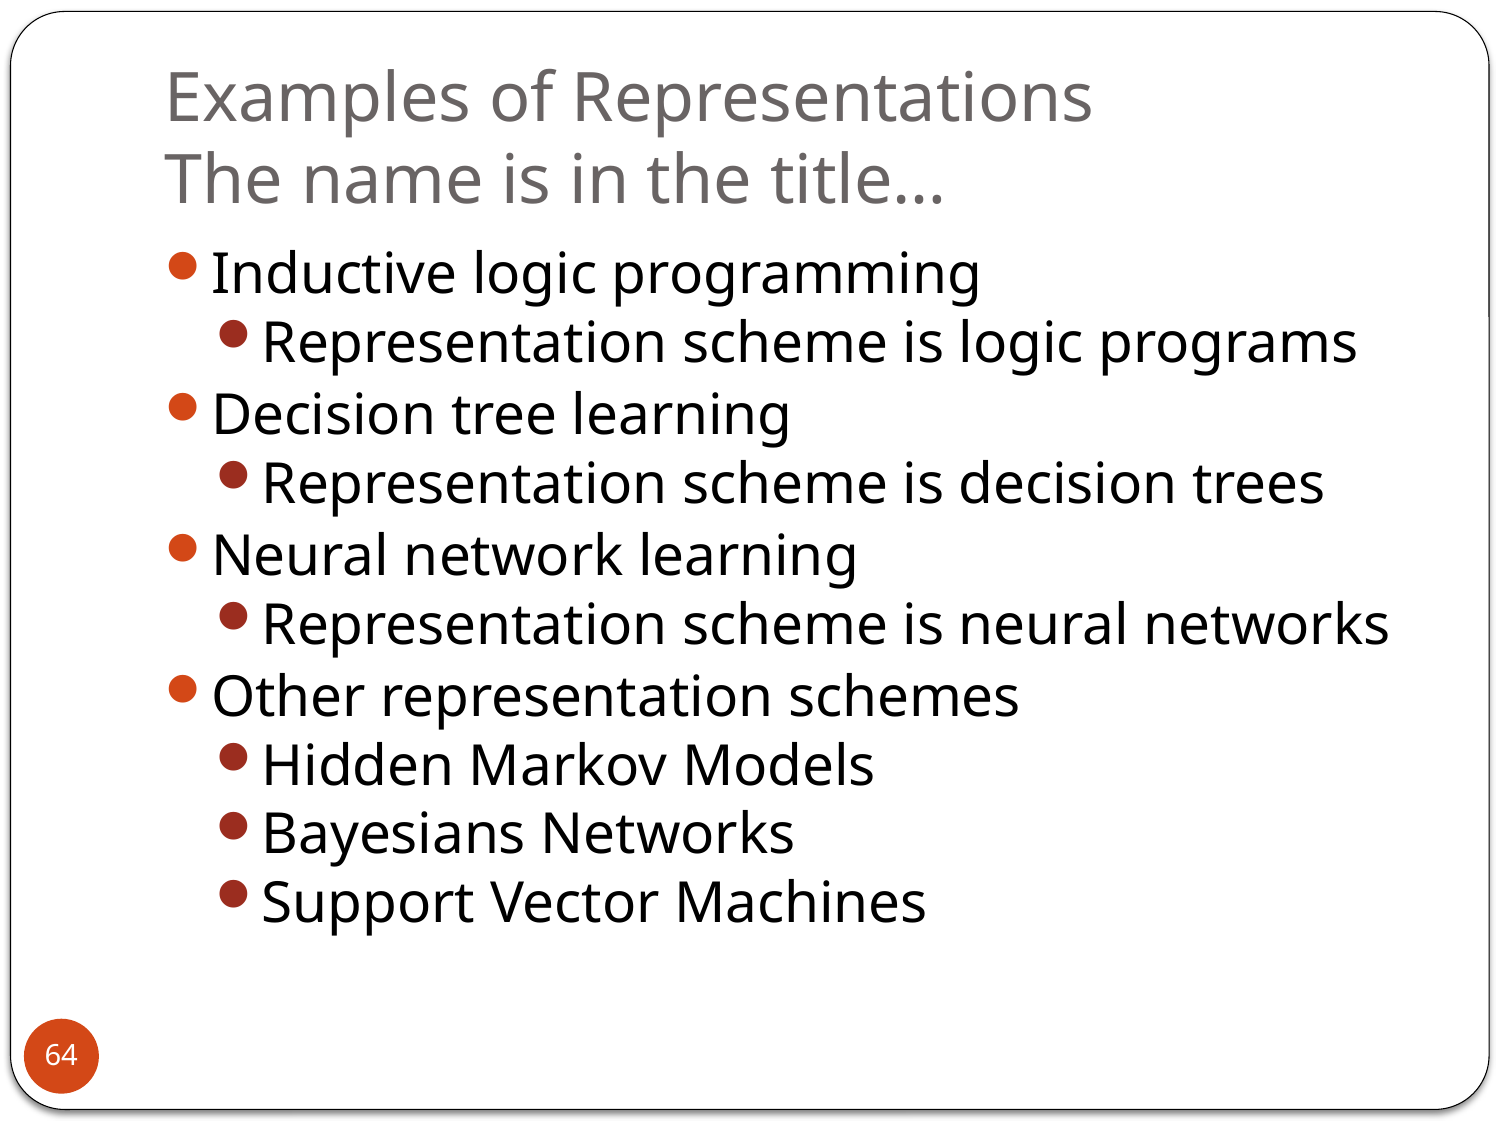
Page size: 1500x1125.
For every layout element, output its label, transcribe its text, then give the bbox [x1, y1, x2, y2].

title Examples of Representations The name is in the title… [150, 45, 1425, 233]
slide_number 64 [23, 1018, 99, 1094]
list Inductive logic programming Representation scheme is logic programs Decision tree learning Representation scheme is decision trees Neural network learning Representation scheme is neural networks Other representation schemes Hidden Markov Models Bayesians Networks Support Vector Machines [150, 237, 1425, 988]
